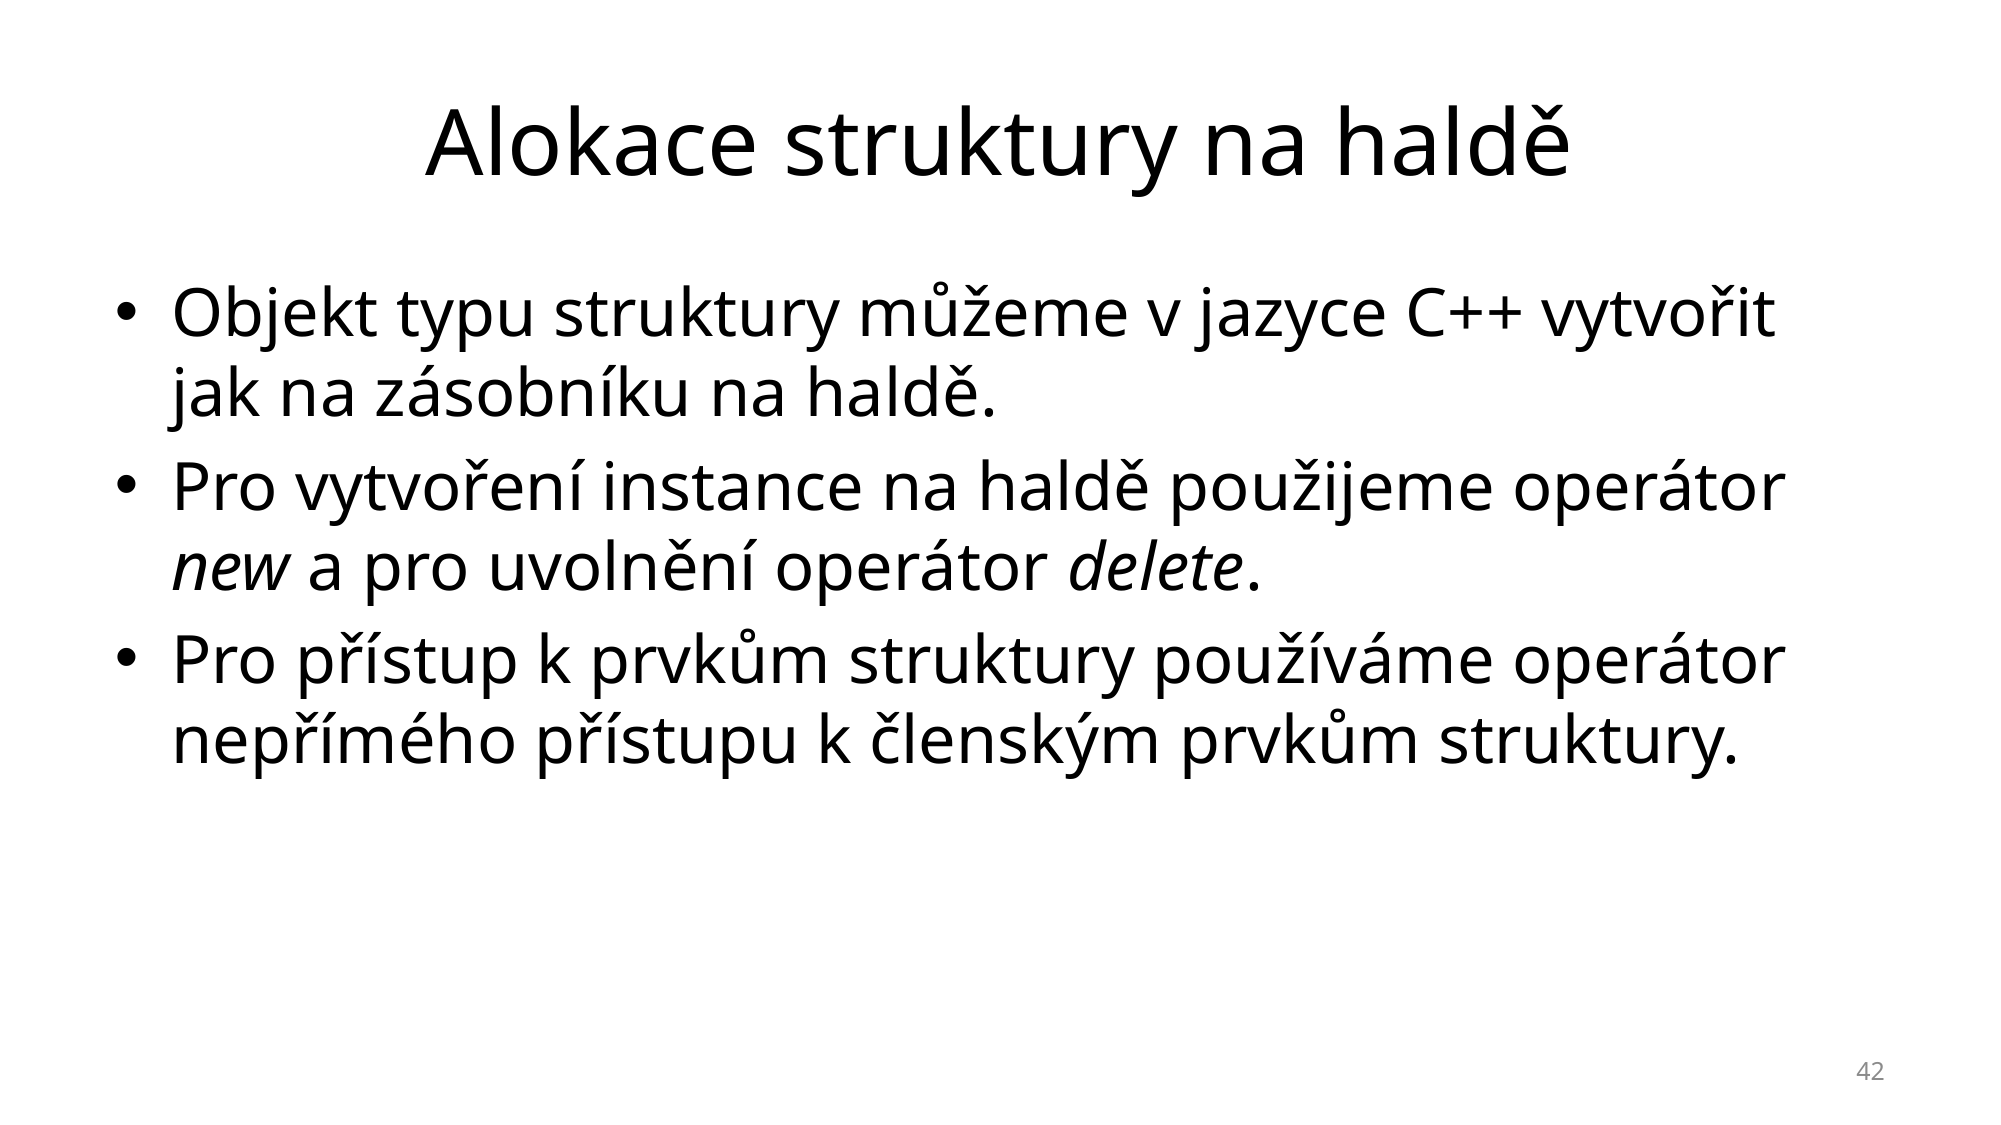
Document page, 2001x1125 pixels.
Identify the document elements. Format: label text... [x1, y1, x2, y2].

list Objekt typu struktury můžeme v jazyce C++ vytvořit jak na zásobníku na haldě. Pro vytvoření instance na haldě použijeme operátor new a pro uvolnění operátor delete. Pro přístup k prvkům struktury používáme operátor nepřímého přístupu k členským prvkům struktury. [99, 262, 1900, 1005]
title Alokace struktury na haldě [99, 45, 1900, 233]
slide_number 42 [1433, 1042, 1900, 1103]
